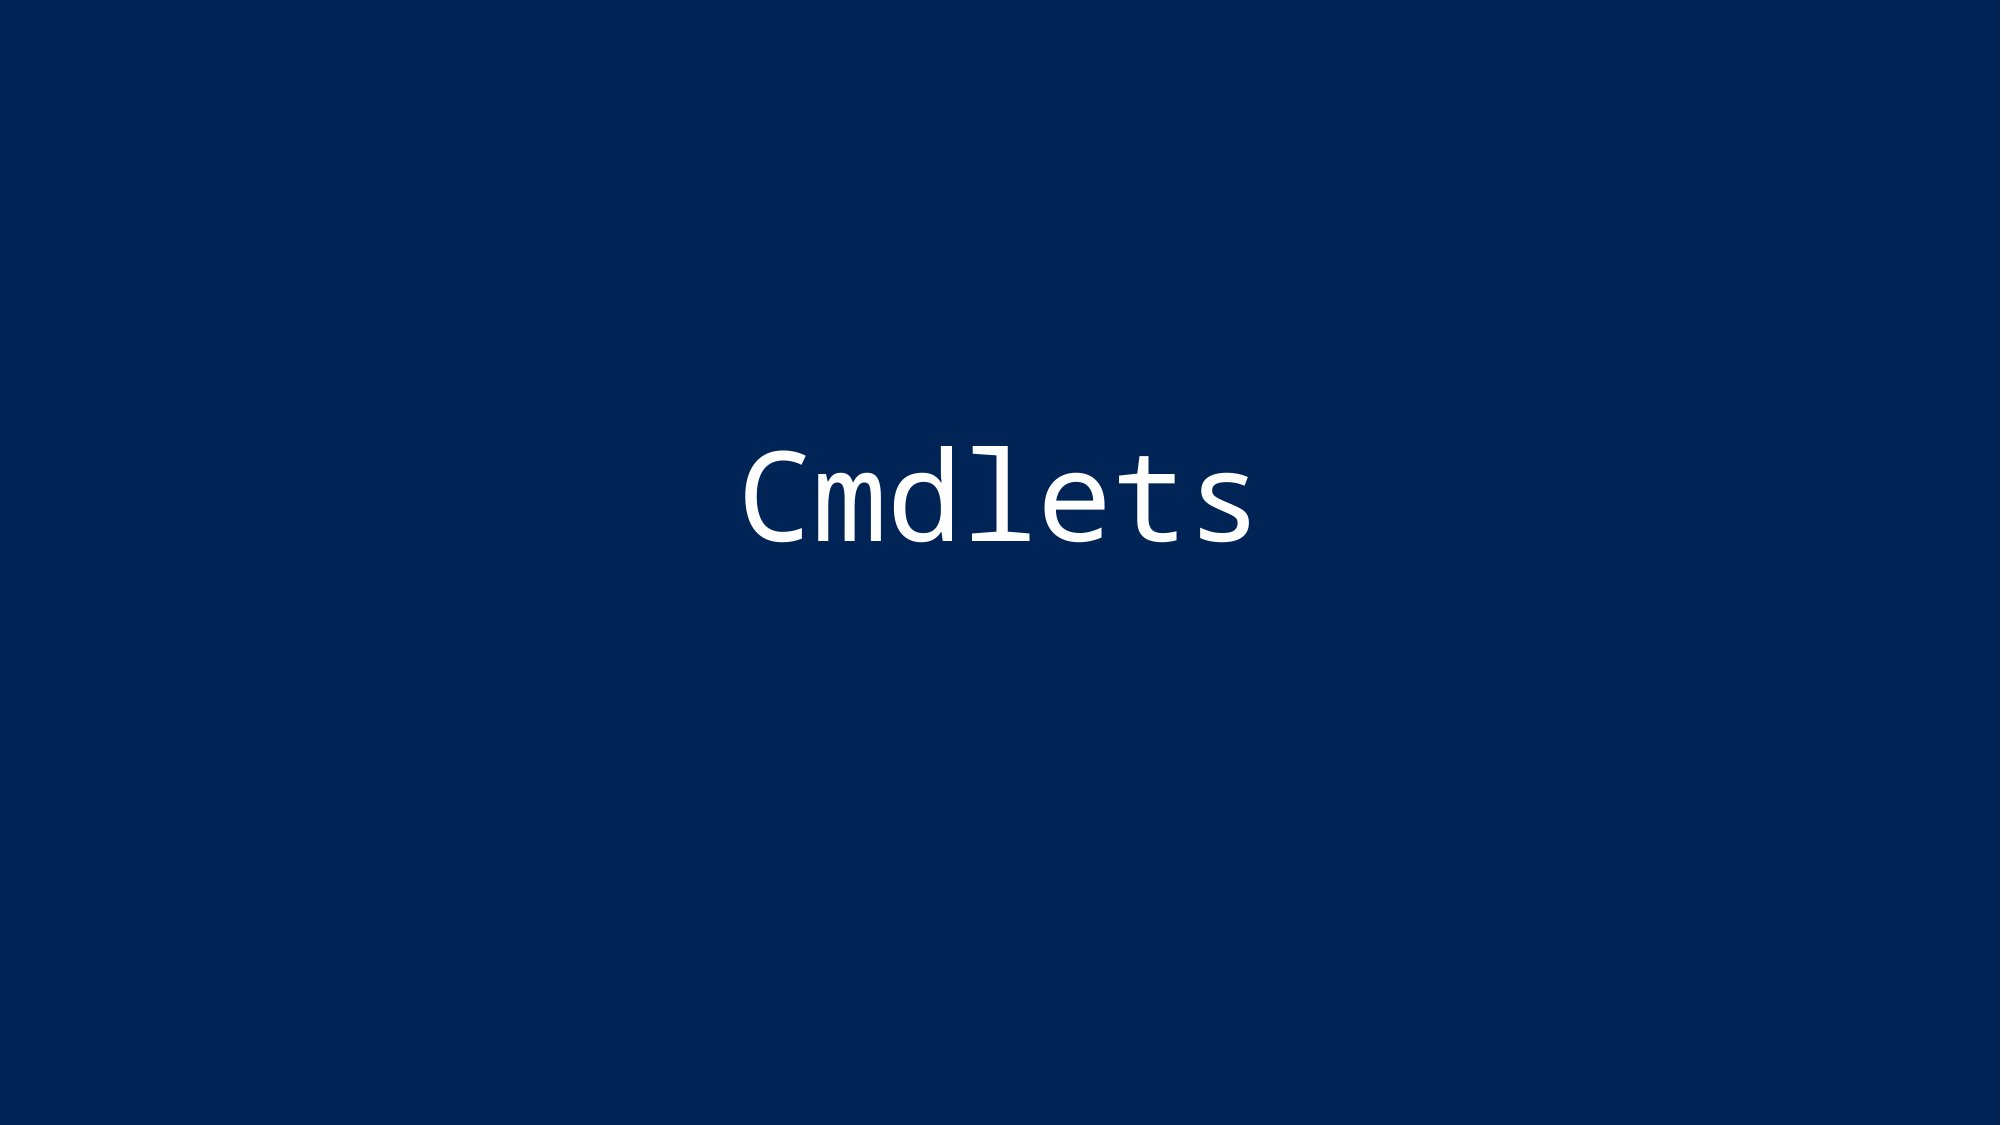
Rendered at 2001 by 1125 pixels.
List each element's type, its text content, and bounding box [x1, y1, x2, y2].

title Cmdlets [249, 184, 1750, 576]
